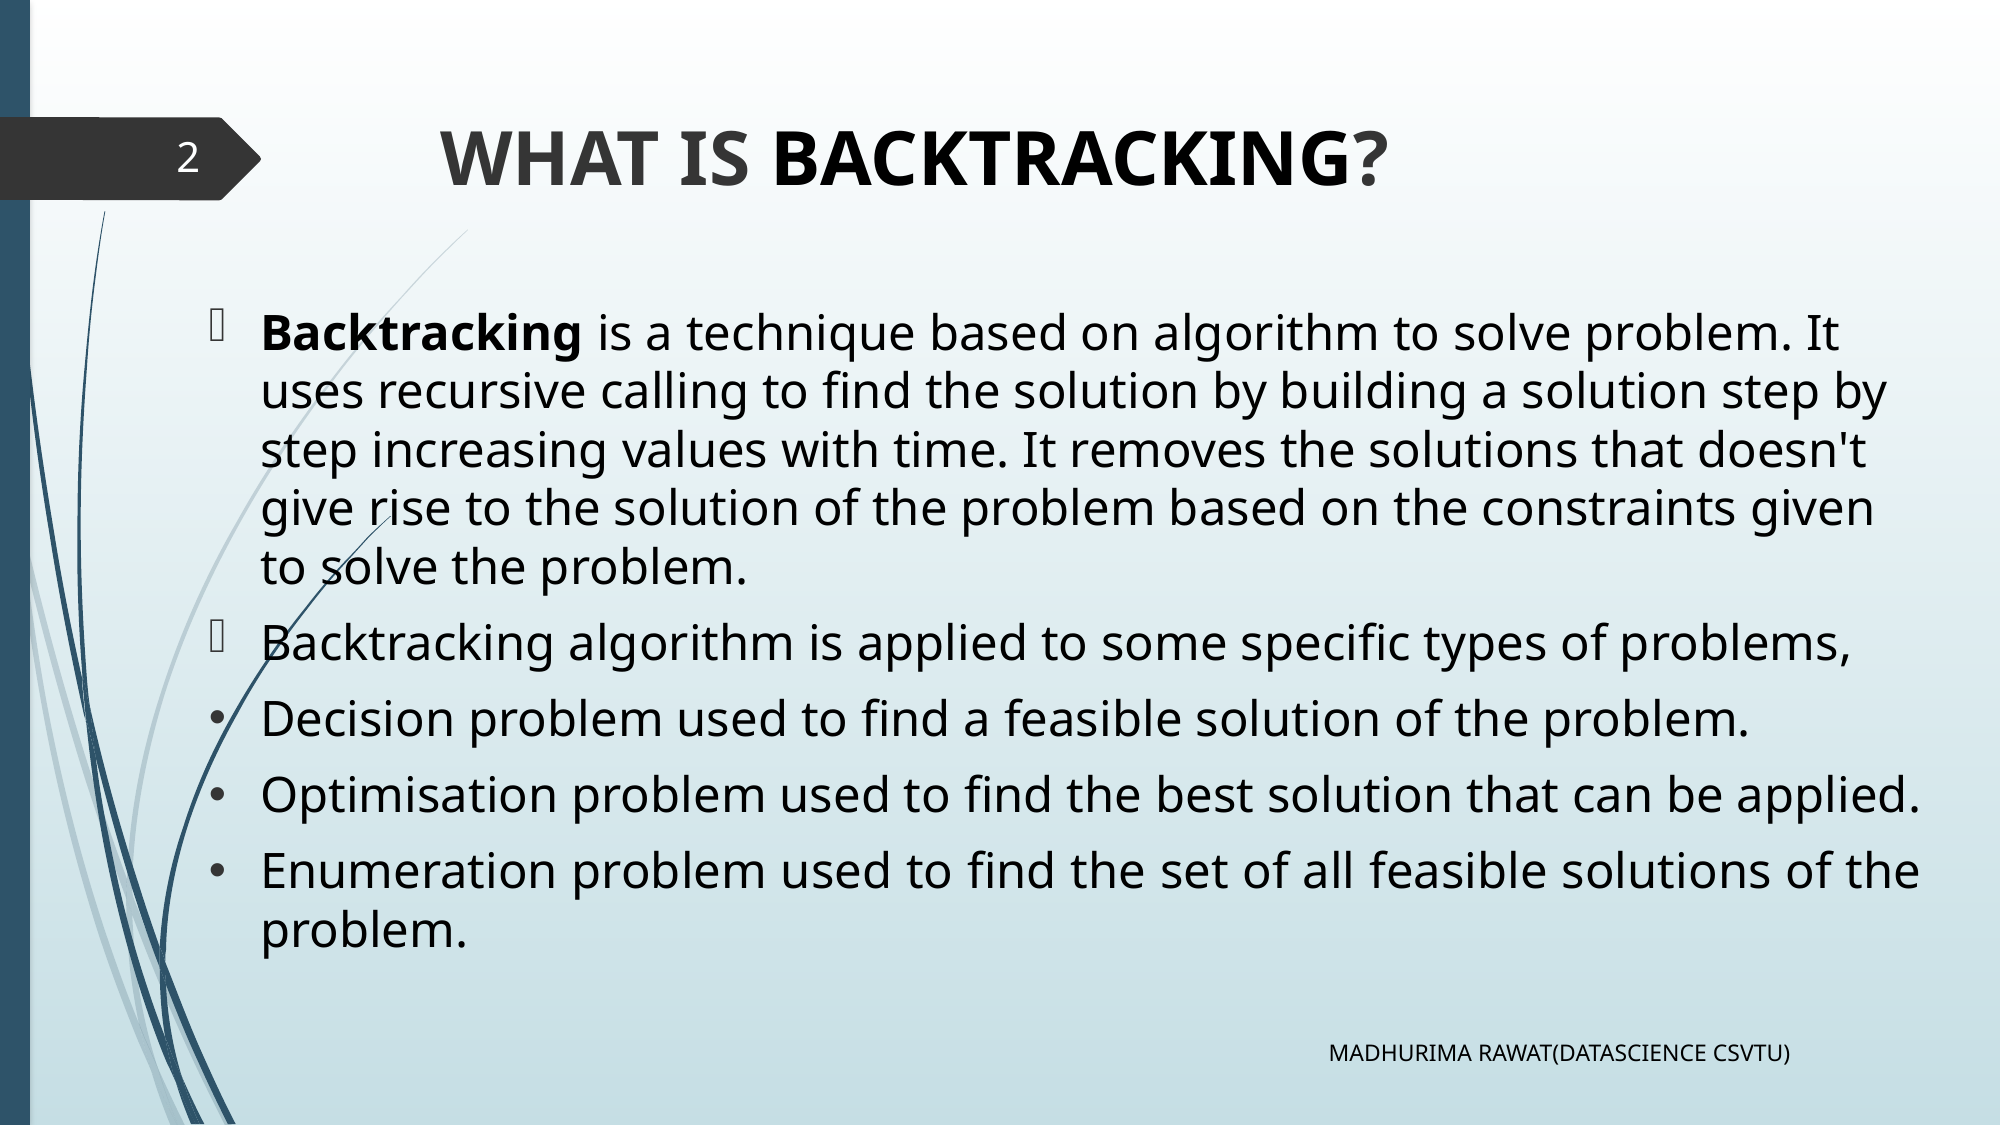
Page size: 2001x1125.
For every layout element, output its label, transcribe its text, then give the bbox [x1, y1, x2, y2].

slide_number 2 [87, 129, 216, 190]
title WHAT IS BACKTRACKING? [425, 102, 1888, 248]
footer MADHURIMA RAWAT(DATASCIENCE CSVTU) [1313, 1022, 2000, 1083]
list Backtracking is a technique based on algorithm to solve problem. It uses recursive calling to find the solution by building a solution step by step increasing values with time. It removes the solutions that doesn't give rise to the solution of the problem based on the constraints given to solve the problem. Backtracking algorithm is applied to some specific types of problems, Decision problem used to find a feasible solution of the problem. Optimisation problem used to find the best solution that can be applied. Enumeration problem used to find the set of all feasible solutions of the problem. [193, 293, 1939, 1023]
